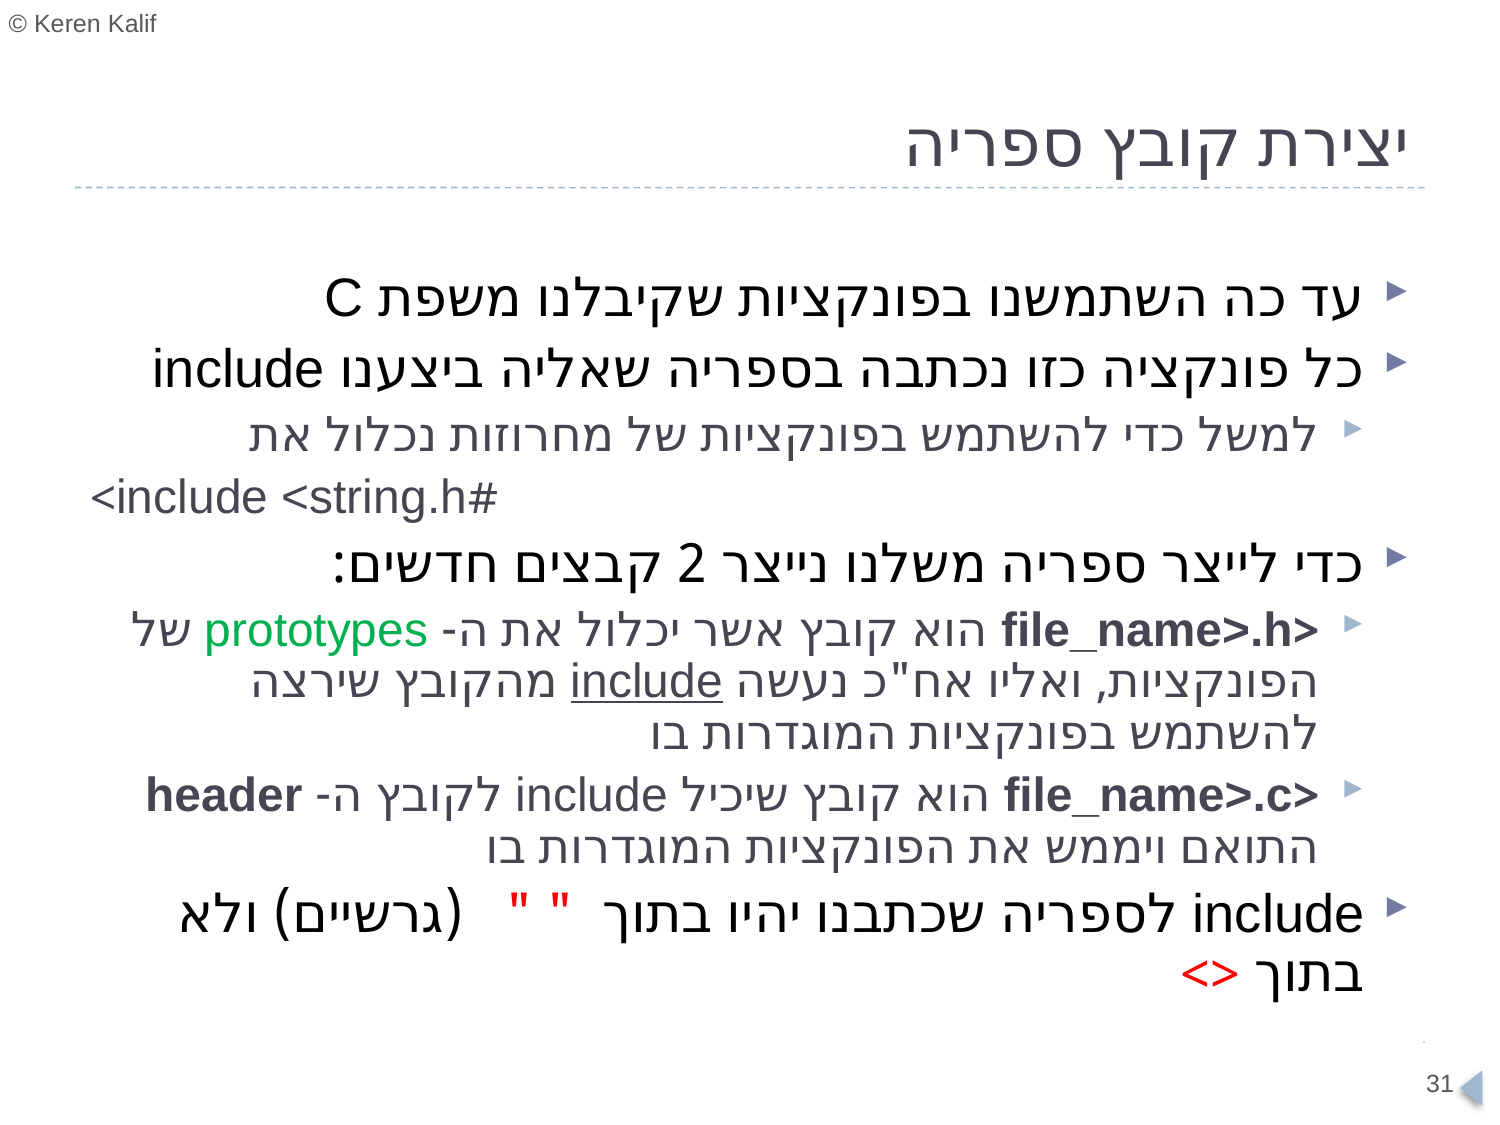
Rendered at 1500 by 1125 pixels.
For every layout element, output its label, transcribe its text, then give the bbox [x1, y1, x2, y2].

title יצירת קובץ ספריה [53, 24, 1425, 188]
list עד כה השתמשנו בפונקציות שקיבלנו משפת C כל פונקציה כזו נכתבה בספריה שאליה ביצענו include למשל כדי להשתמש בפונקציות של מחרוזות נכלול את #include <string.h> כדי לייצר ספריה משלנו נייצר 2 קבצים חדשים: <file_name>.h הוא קובץ אשר יכלול את ה- prototypes של הפונקציות, ואליו אח"כ נעשה include מהקובץ שירצה להשתמש בפונקציות המוגדרות בו <file_name>.c הוא קובץ שיכיל include לקובץ ה- header התואם ויממש את הפונקציות המוגדרות בו include לספריה שכתבנו יהיו בתוך " " (גרשיים) ולא בתוך <> [75, 262, 1425, 1088]
